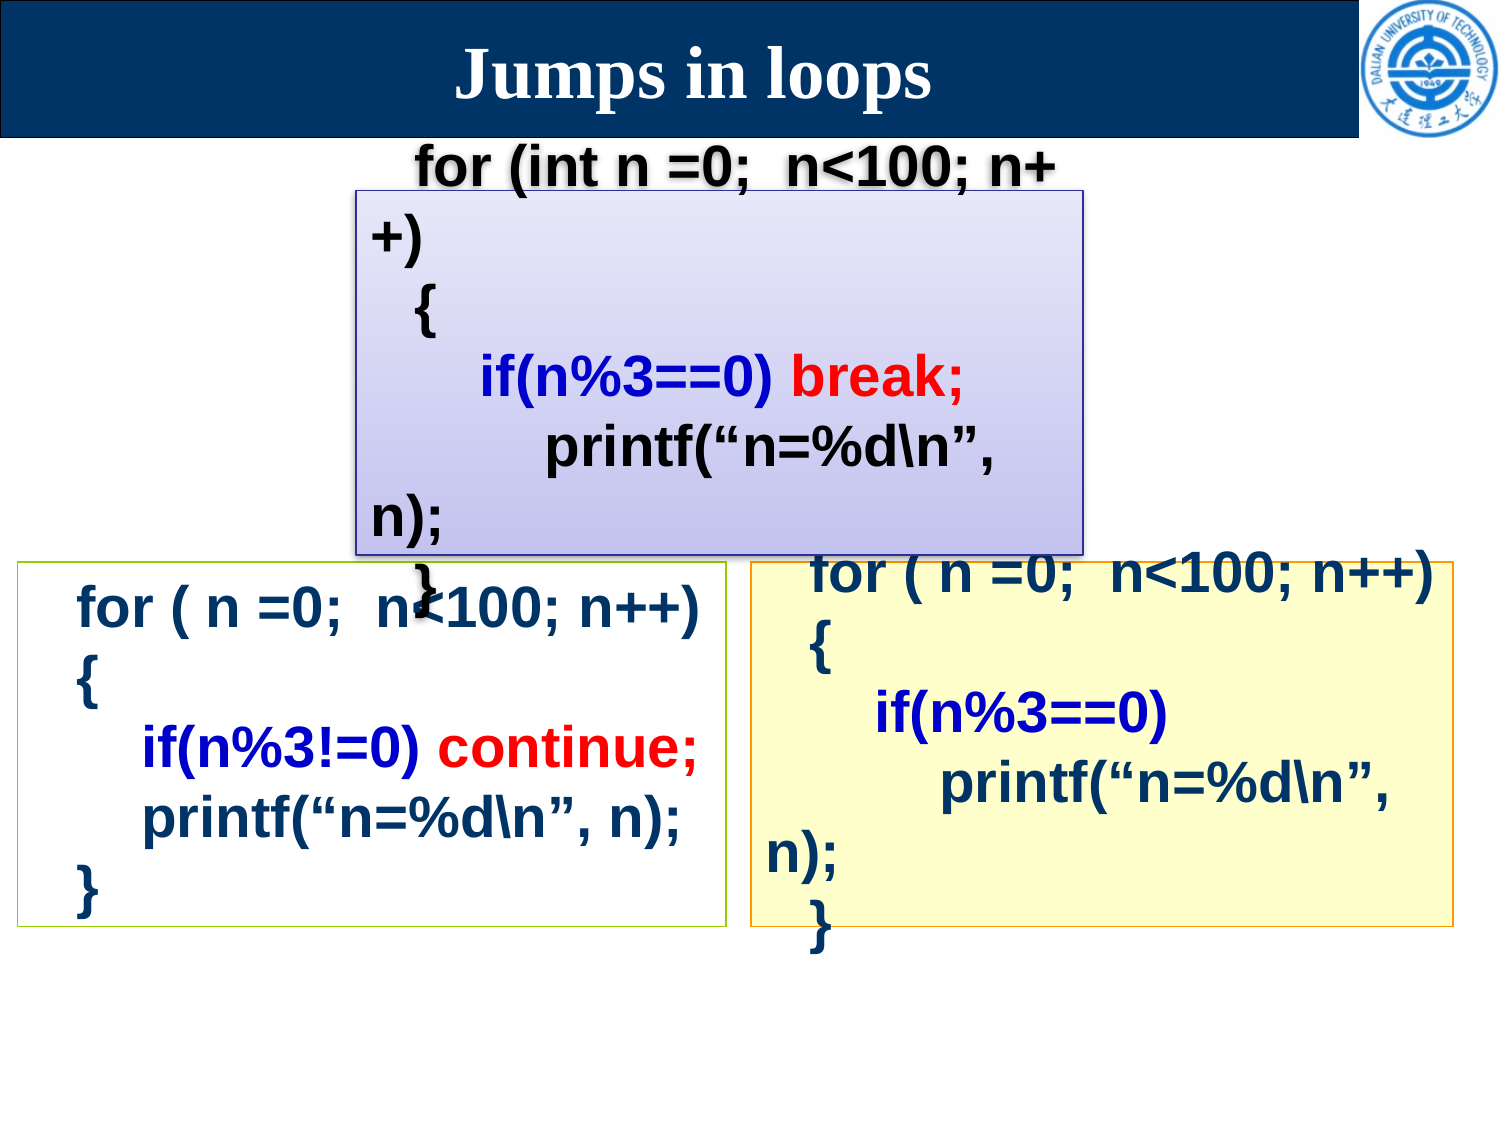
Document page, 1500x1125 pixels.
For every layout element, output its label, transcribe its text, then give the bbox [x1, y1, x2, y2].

picture [1359, 0, 1500, 138]
title Jumps in loops [37, 12, 1350, 125]
text_box for ( n =0; n<100; n++) { if(n%3!=0) continue; printf(“n=%d\n”, n); } [17, 562, 727, 927]
text_box for ( n =0; n<100; n++) { if(n%3==0) printf(“n=%d\n”, n); } [750, 562, 1454, 927]
text_box for (int n =0; n<100; n++) { if(n%3==0) break; printf(“n=%d\n”, n); } [355, 190, 1084, 556]
